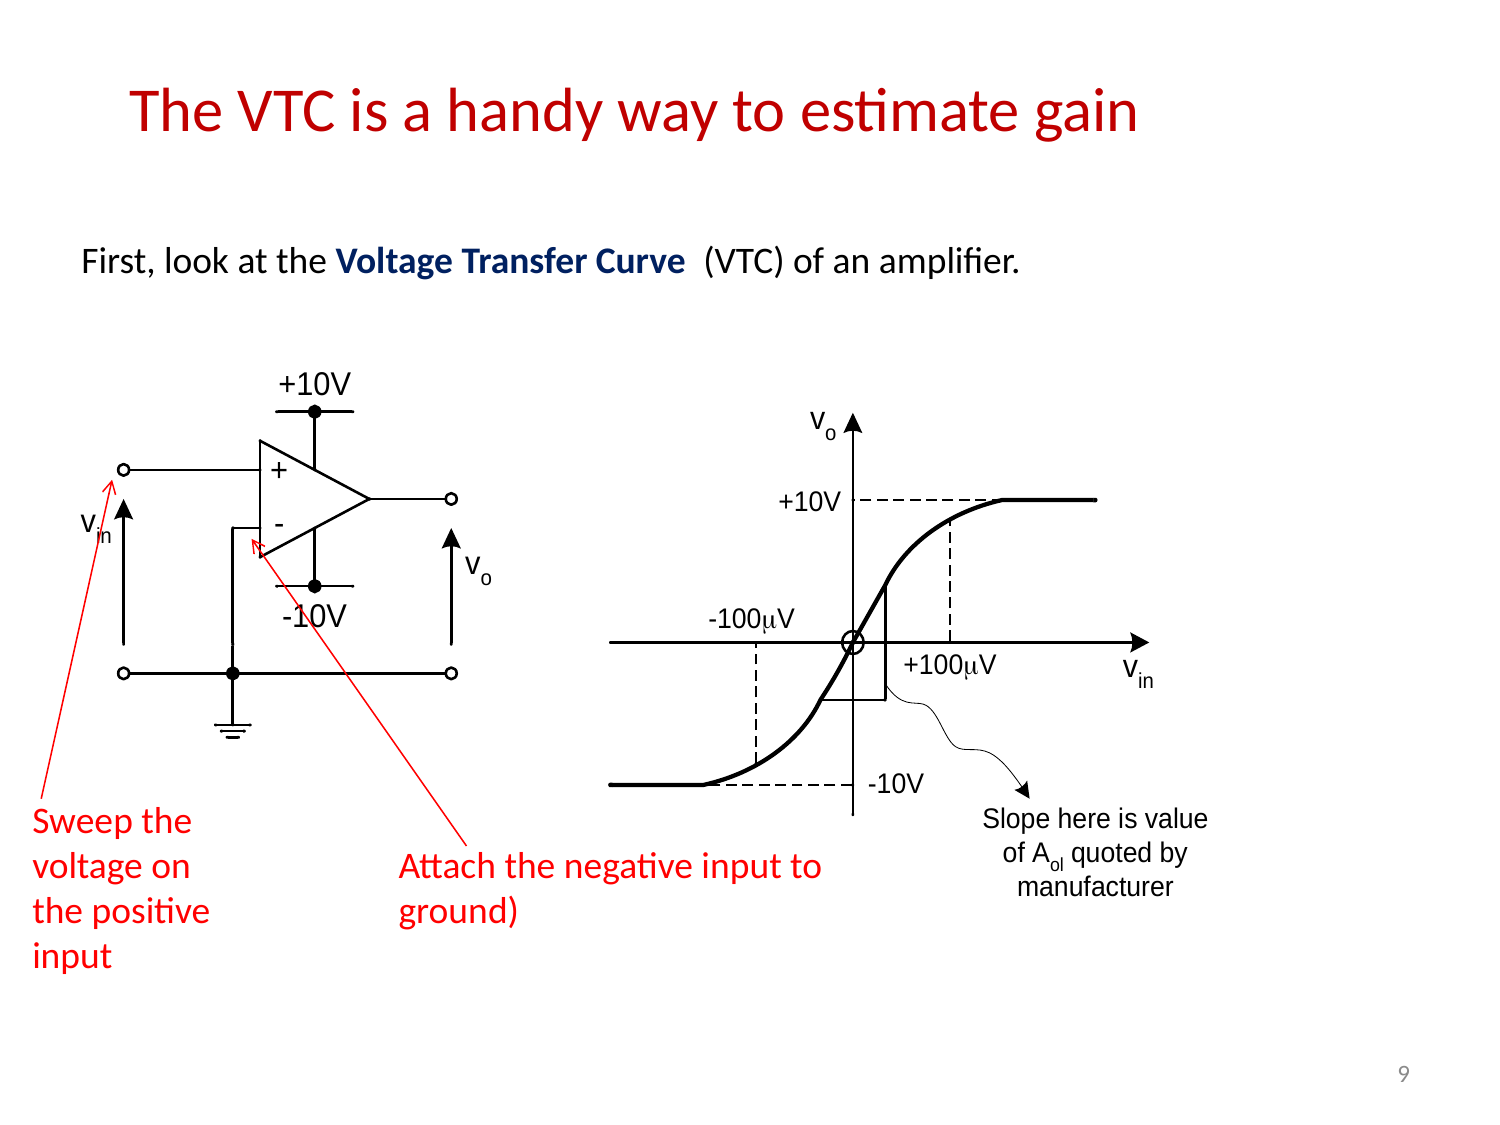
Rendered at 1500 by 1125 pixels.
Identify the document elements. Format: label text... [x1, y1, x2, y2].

text_box Sweep the voltage on the positive input [17, 788, 229, 984]
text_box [584, 385, 1238, 912]
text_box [251, 538, 467, 847]
text_box First, look at the Voltage Transfer Curve (VTC) of an amplifier. [66, 229, 1370, 289]
slide_number 9 [1074, 1042, 1425, 1103]
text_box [40, 479, 113, 799]
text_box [61, 353, 514, 746]
text_box Attach the negative input to ground) [383, 834, 857, 939]
title The VTC is a handy way to estimate gain [78, 60, 1418, 152]
